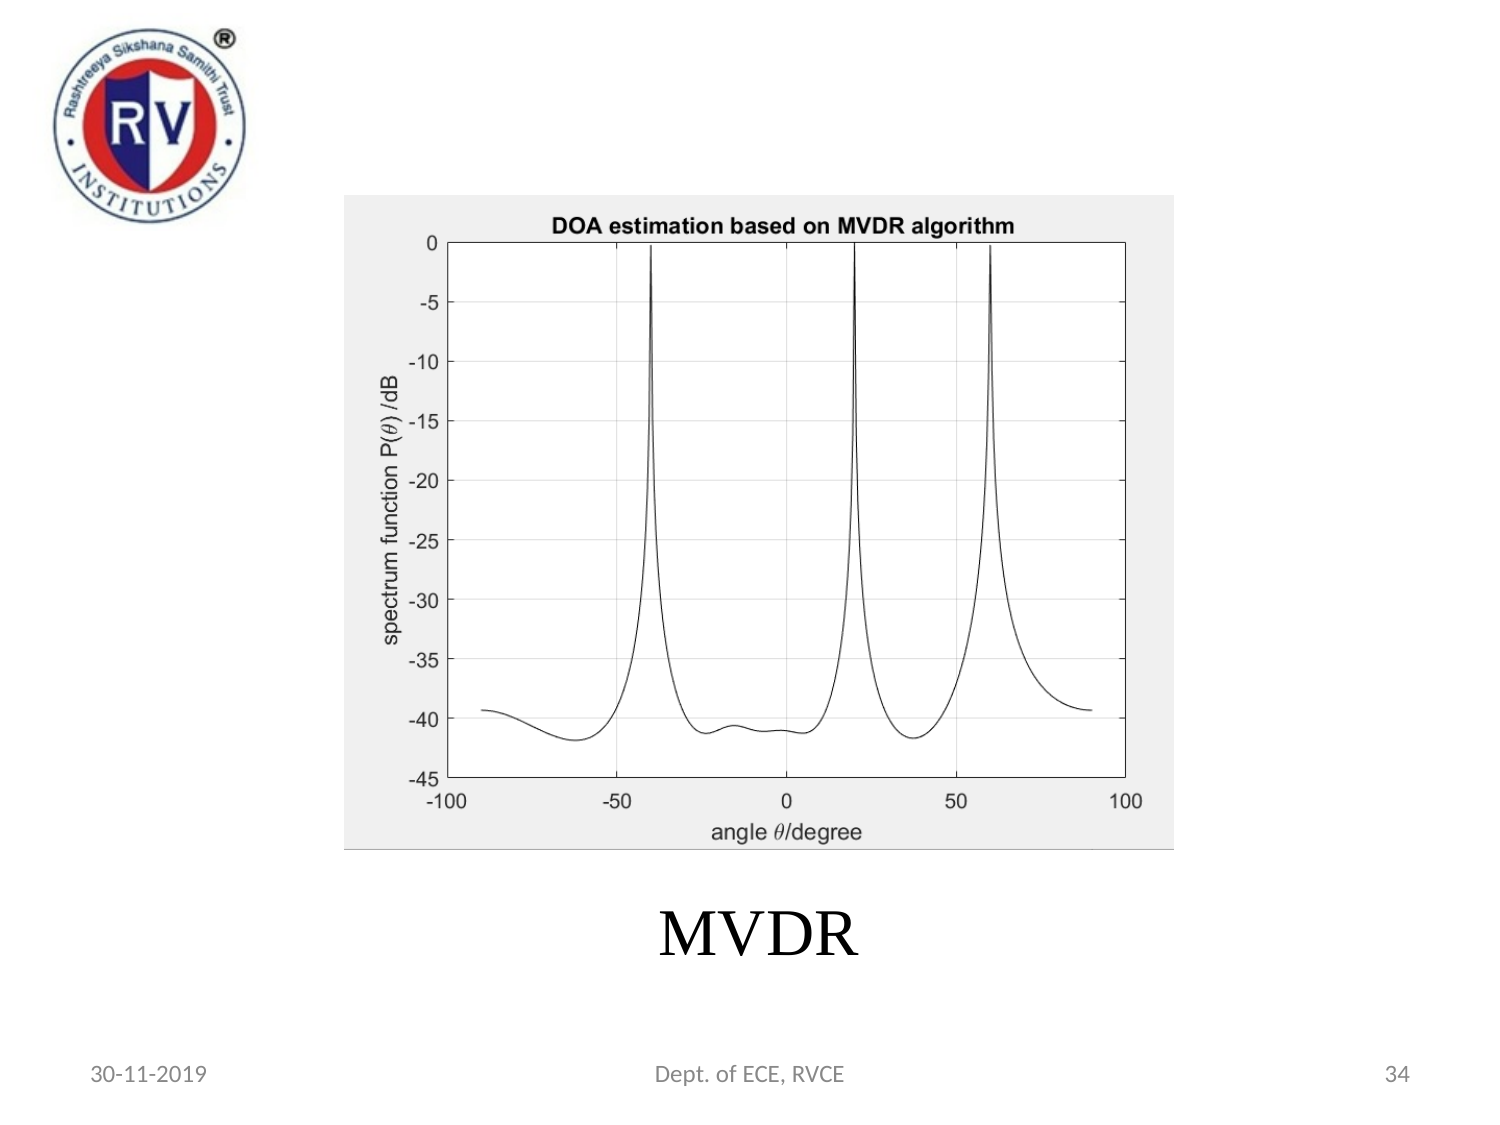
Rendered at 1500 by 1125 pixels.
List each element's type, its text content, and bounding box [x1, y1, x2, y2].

text_box MVDR [643, 881, 874, 977]
footer Dept. of ECE, RVCE [512, 1042, 988, 1103]
picture [344, 195, 1174, 850]
slide_number 34 [1074, 1042, 1425, 1103]
picture [32, 13, 260, 231]
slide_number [75, 1042, 425, 1103]
